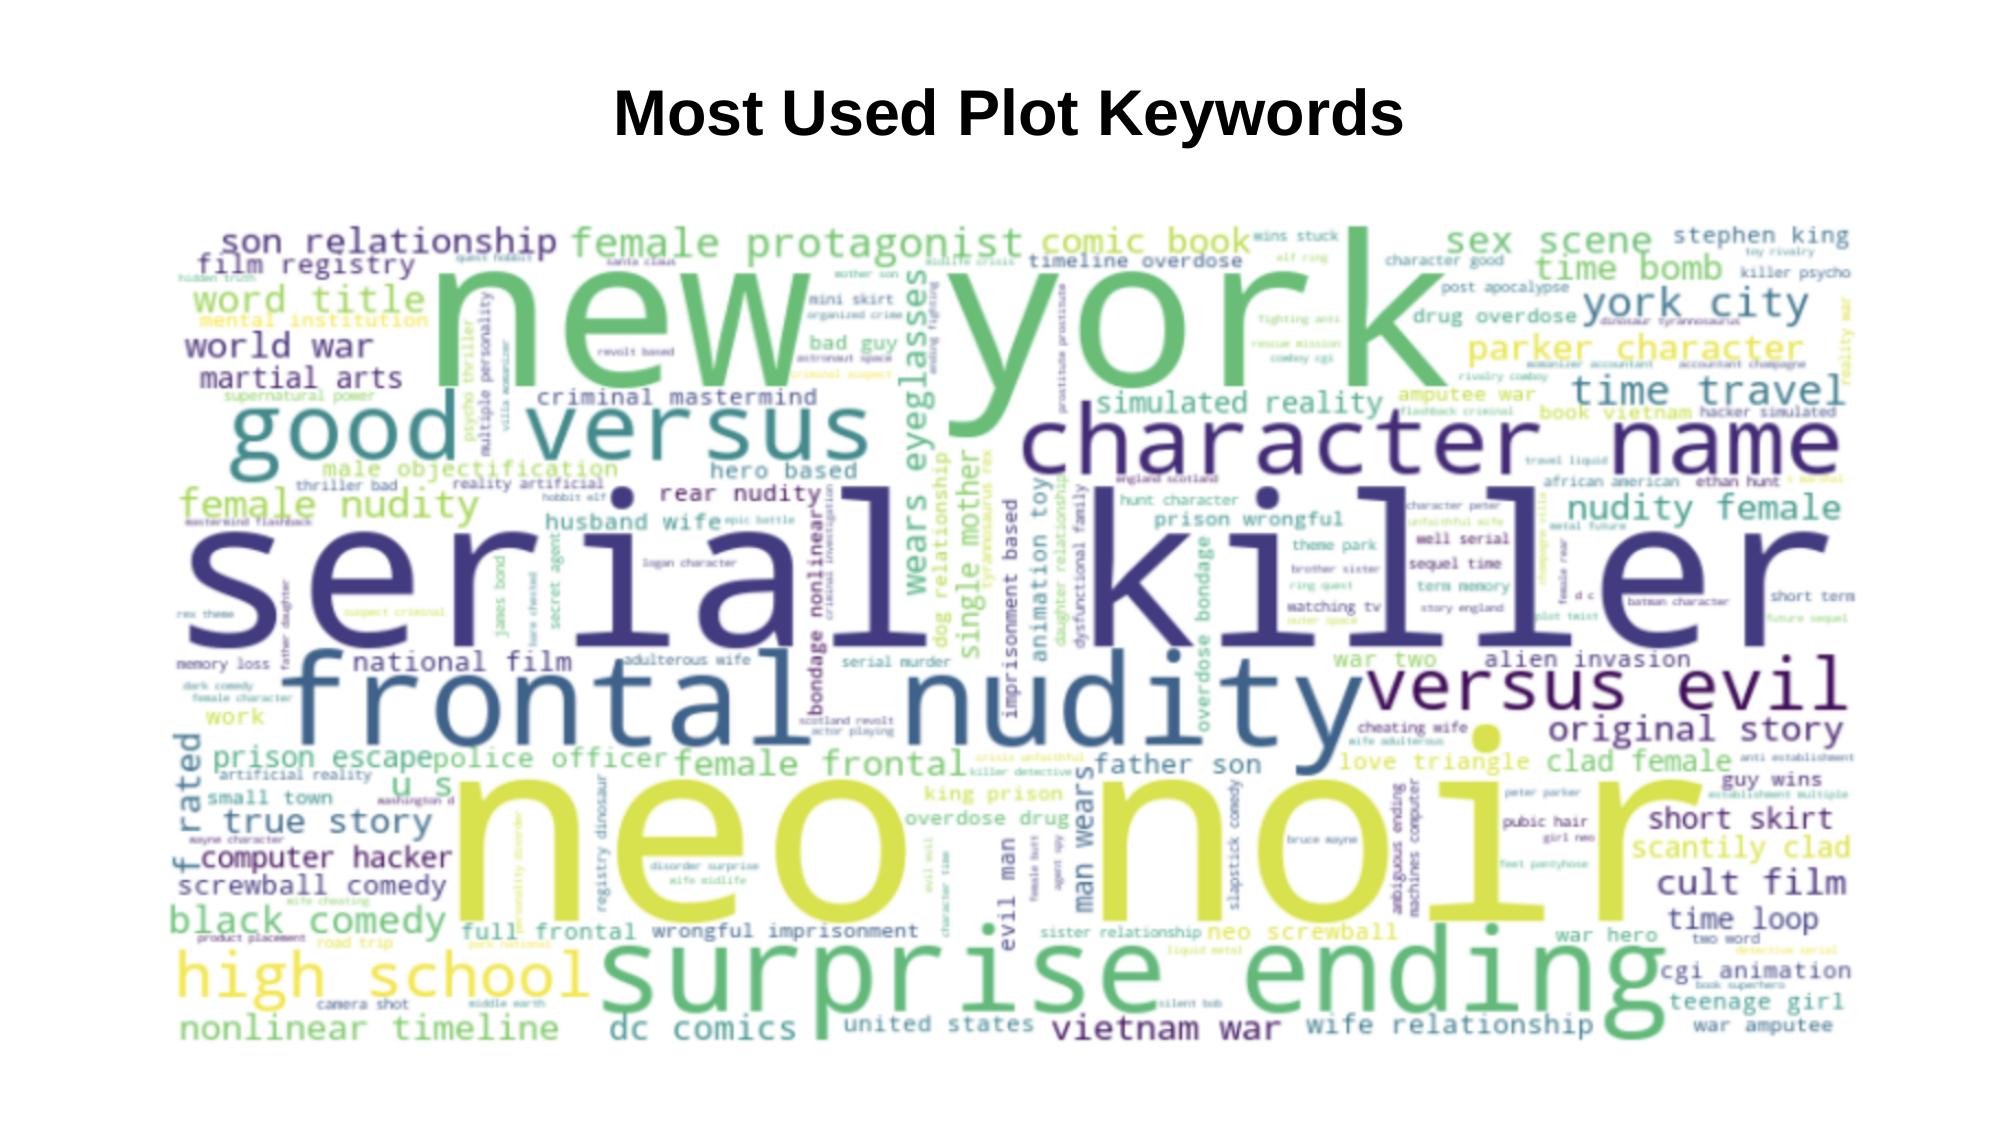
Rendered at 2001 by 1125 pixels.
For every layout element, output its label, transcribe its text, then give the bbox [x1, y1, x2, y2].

text_box Most Used Plot Keywords [150, 56, 1869, 198]
picture [149, 206, 1870, 1051]
